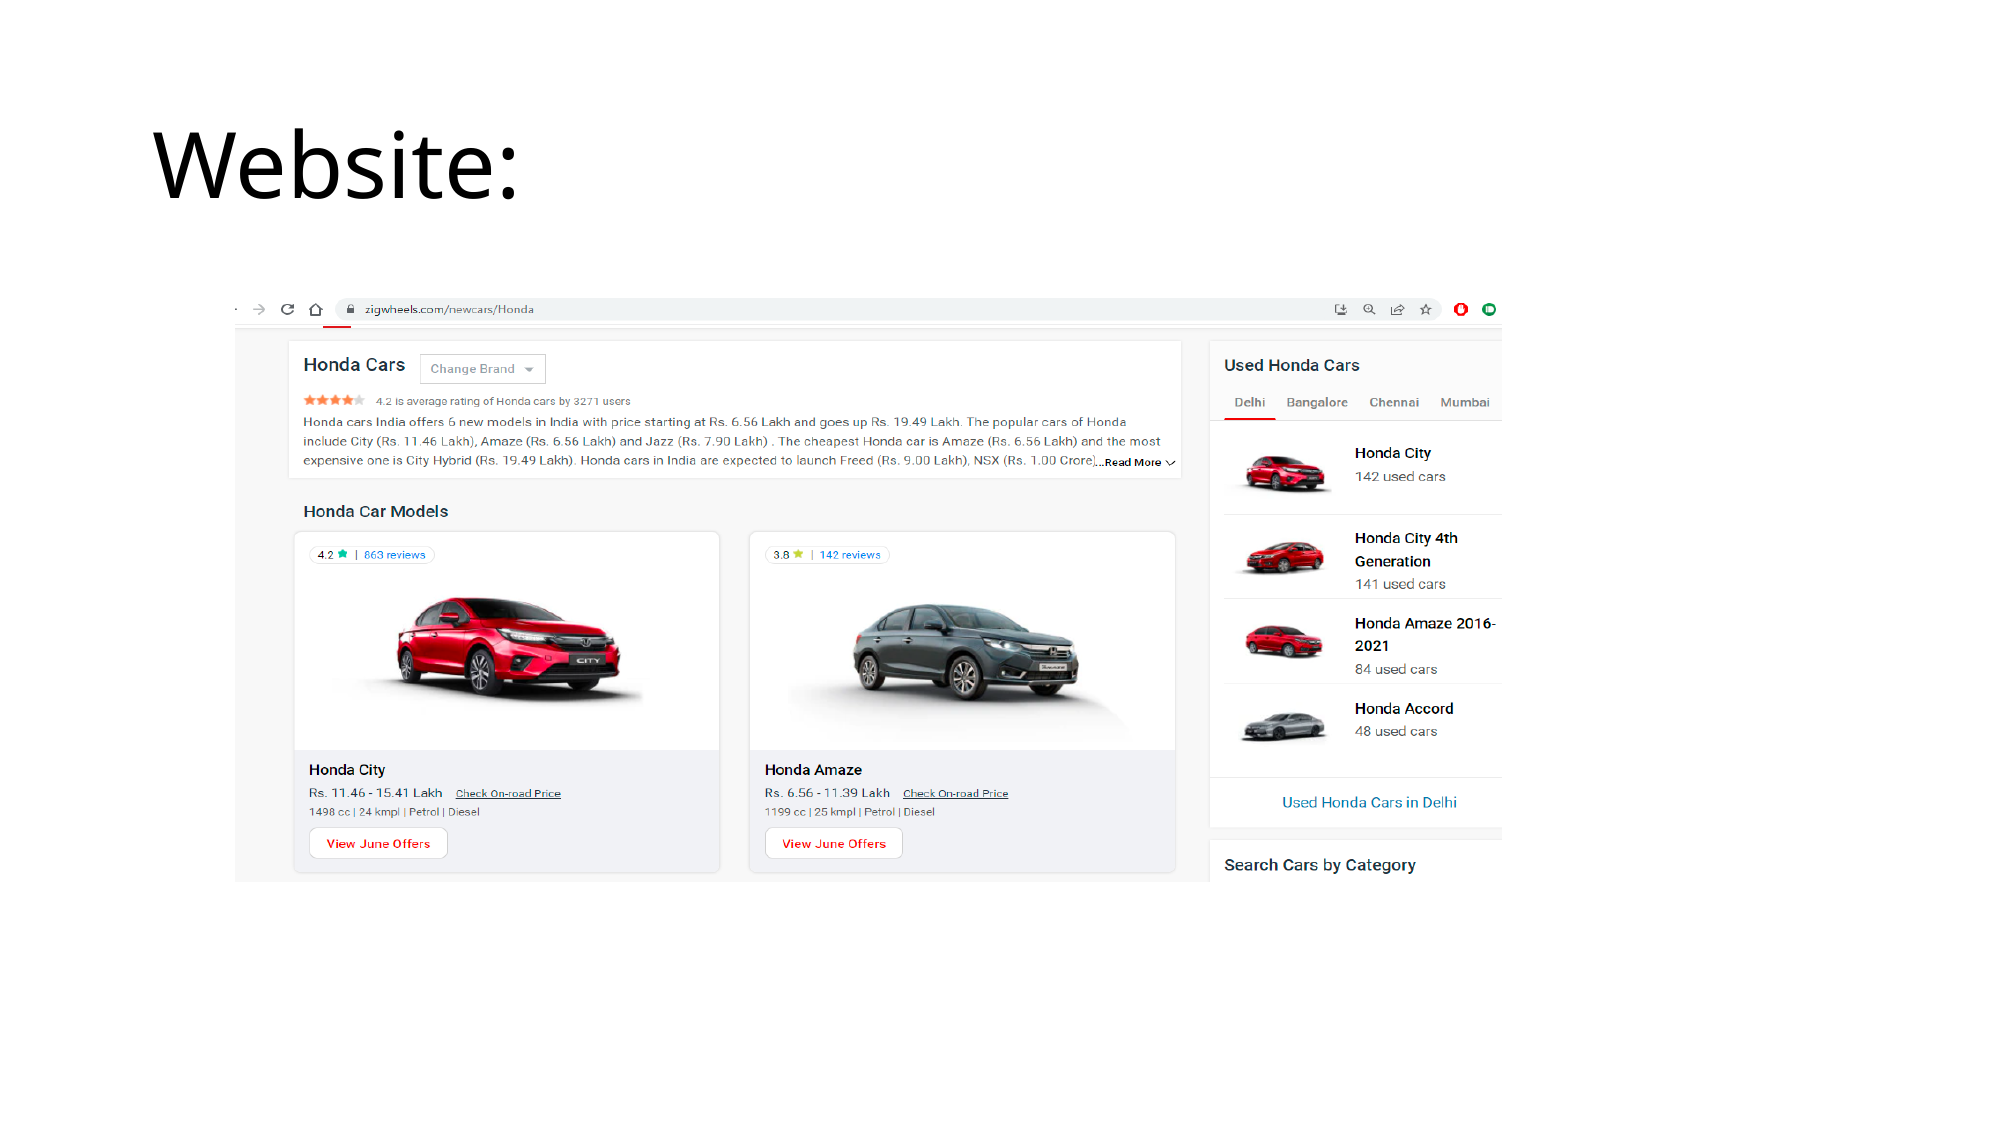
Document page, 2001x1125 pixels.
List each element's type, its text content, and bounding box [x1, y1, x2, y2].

title Website: [137, 59, 1863, 278]
picture [235, 297, 1502, 882]
